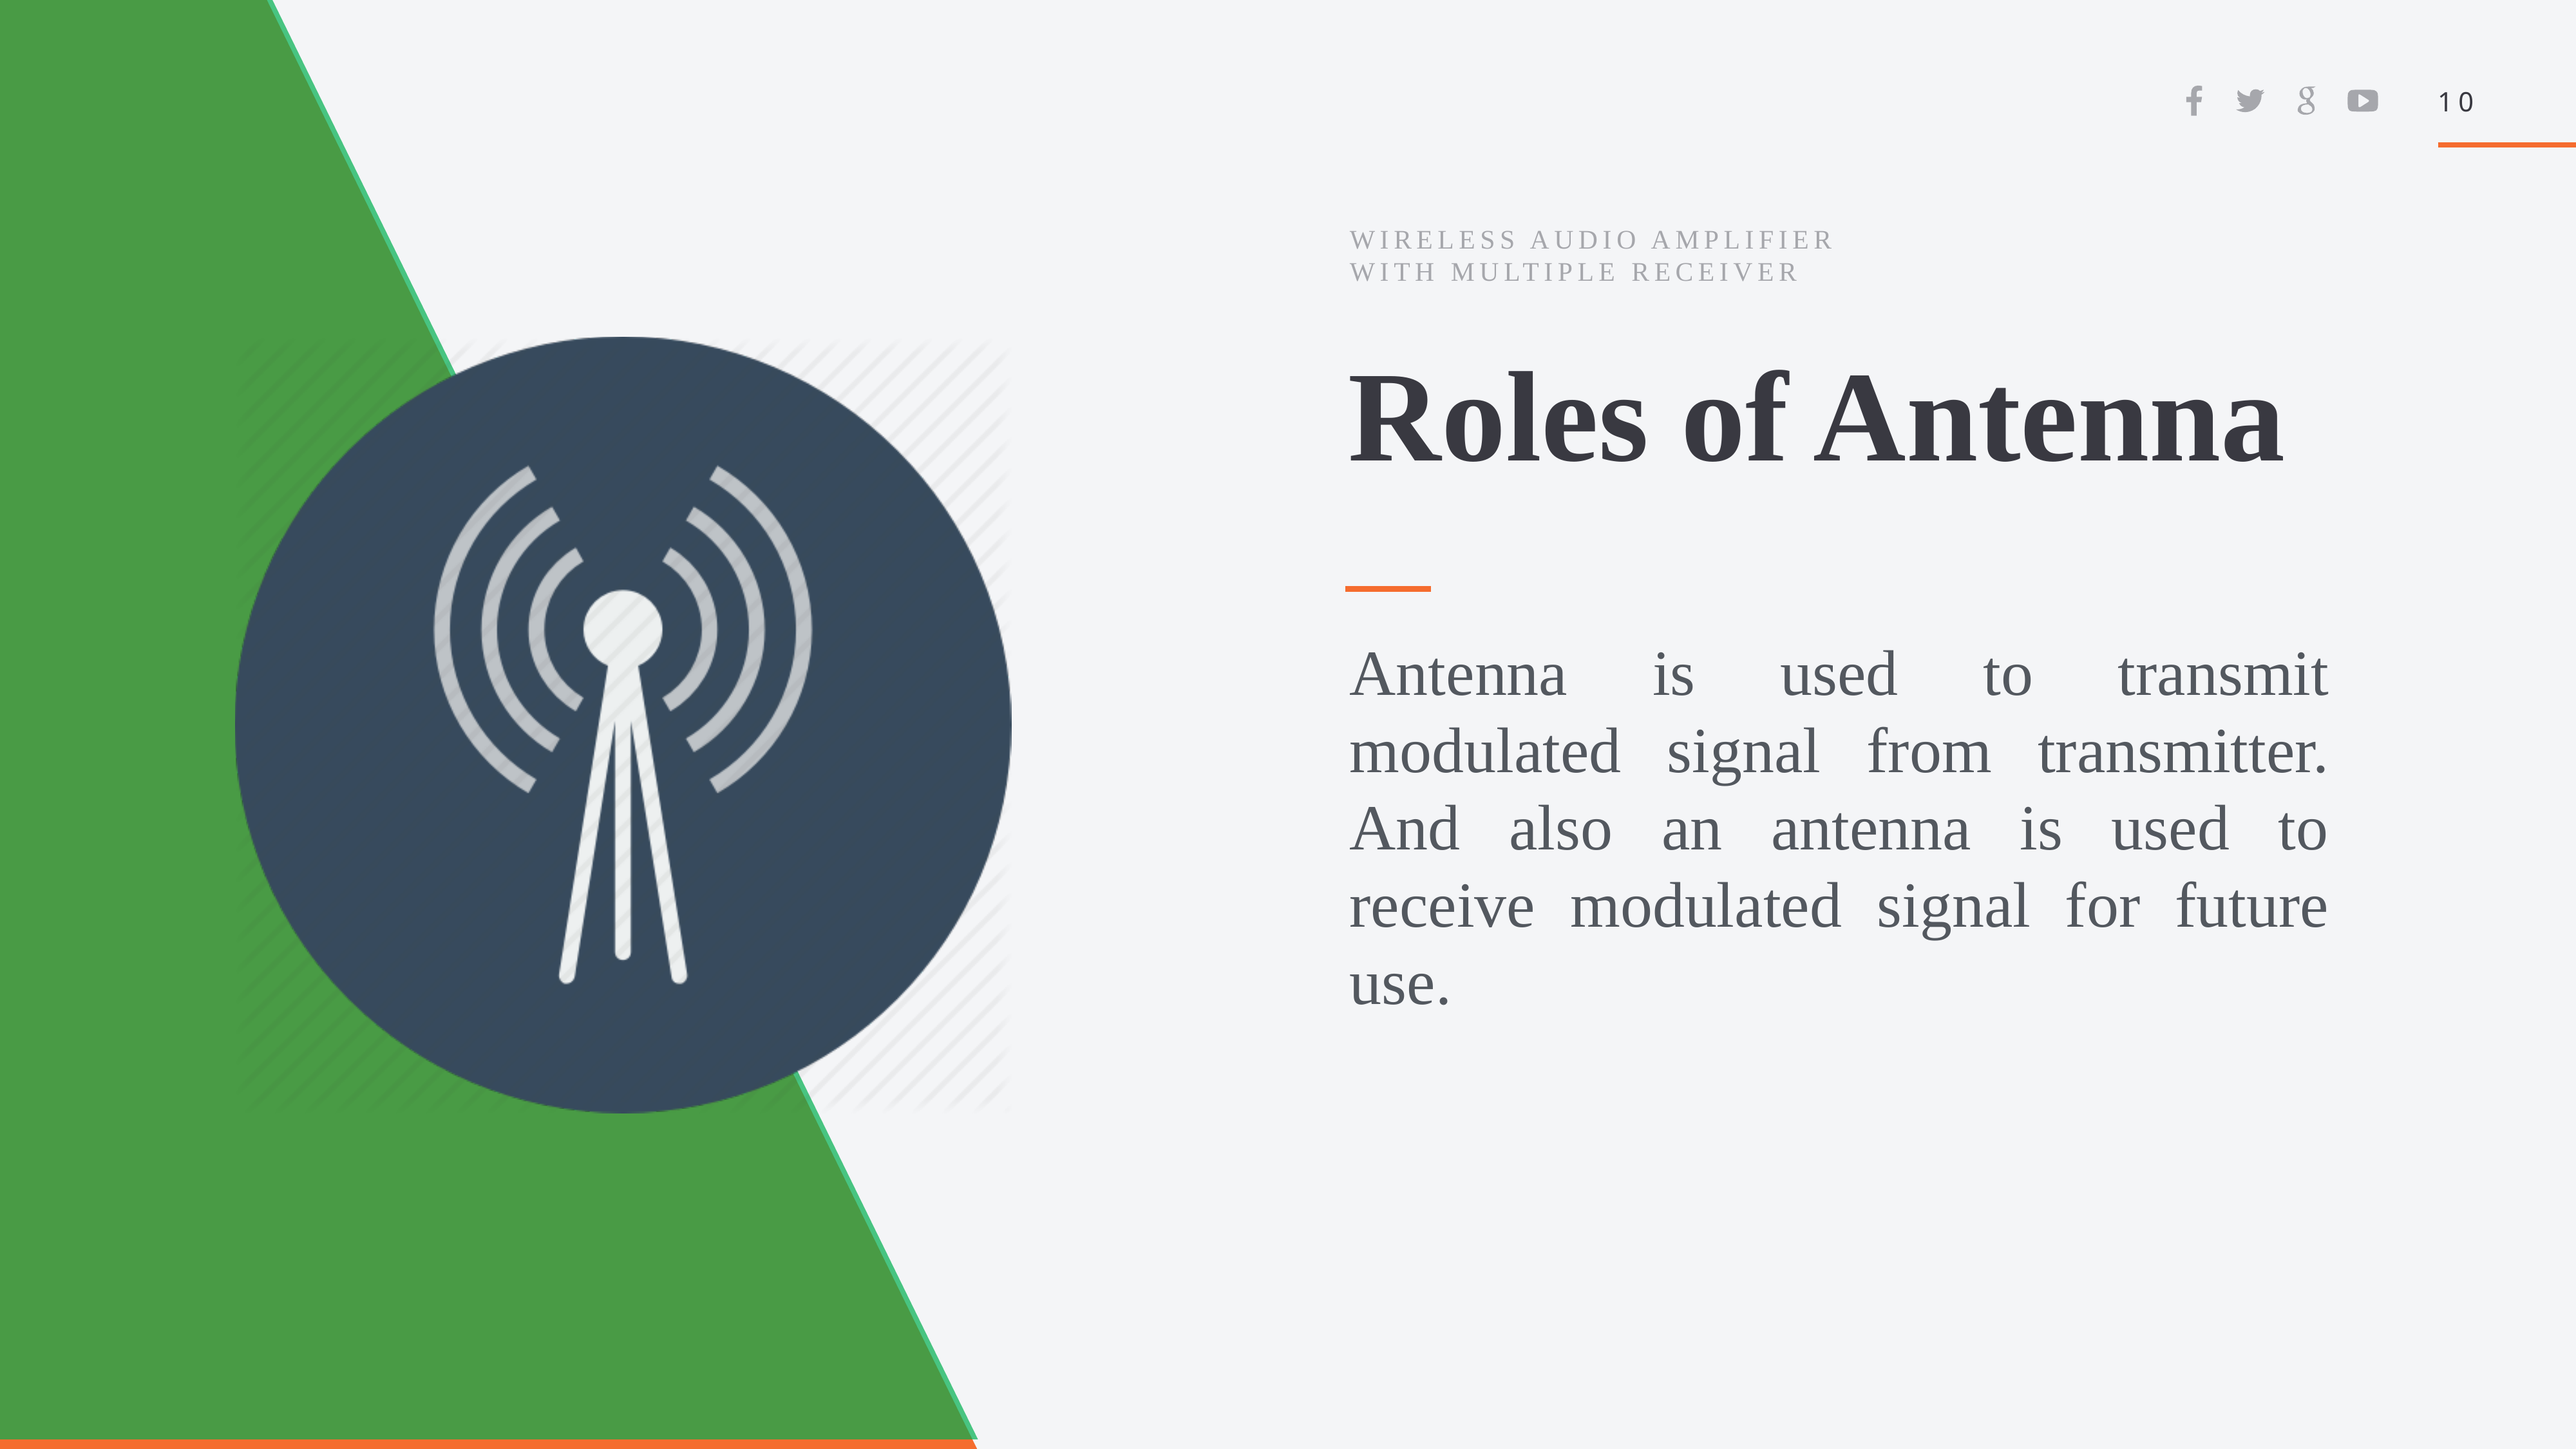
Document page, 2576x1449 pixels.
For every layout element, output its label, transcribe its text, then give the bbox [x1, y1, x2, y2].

text_box [0, 1440, 978, 1449]
text_box Antenna is used to transmit modulated signal from transmitter. And also an antenna is used to receive modulated signal for future use. [1345, 627, 2334, 1113]
text_box Roles of Antenna [1344, 357, 2306, 526]
slide_number 10 [2433, 80, 2498, 121]
text_box [0, 0, 978, 1440]
picture [235, 337, 1012, 1114]
text_box Wireless audio amplifier with multiple receiver [1345, 218, 1855, 291]
